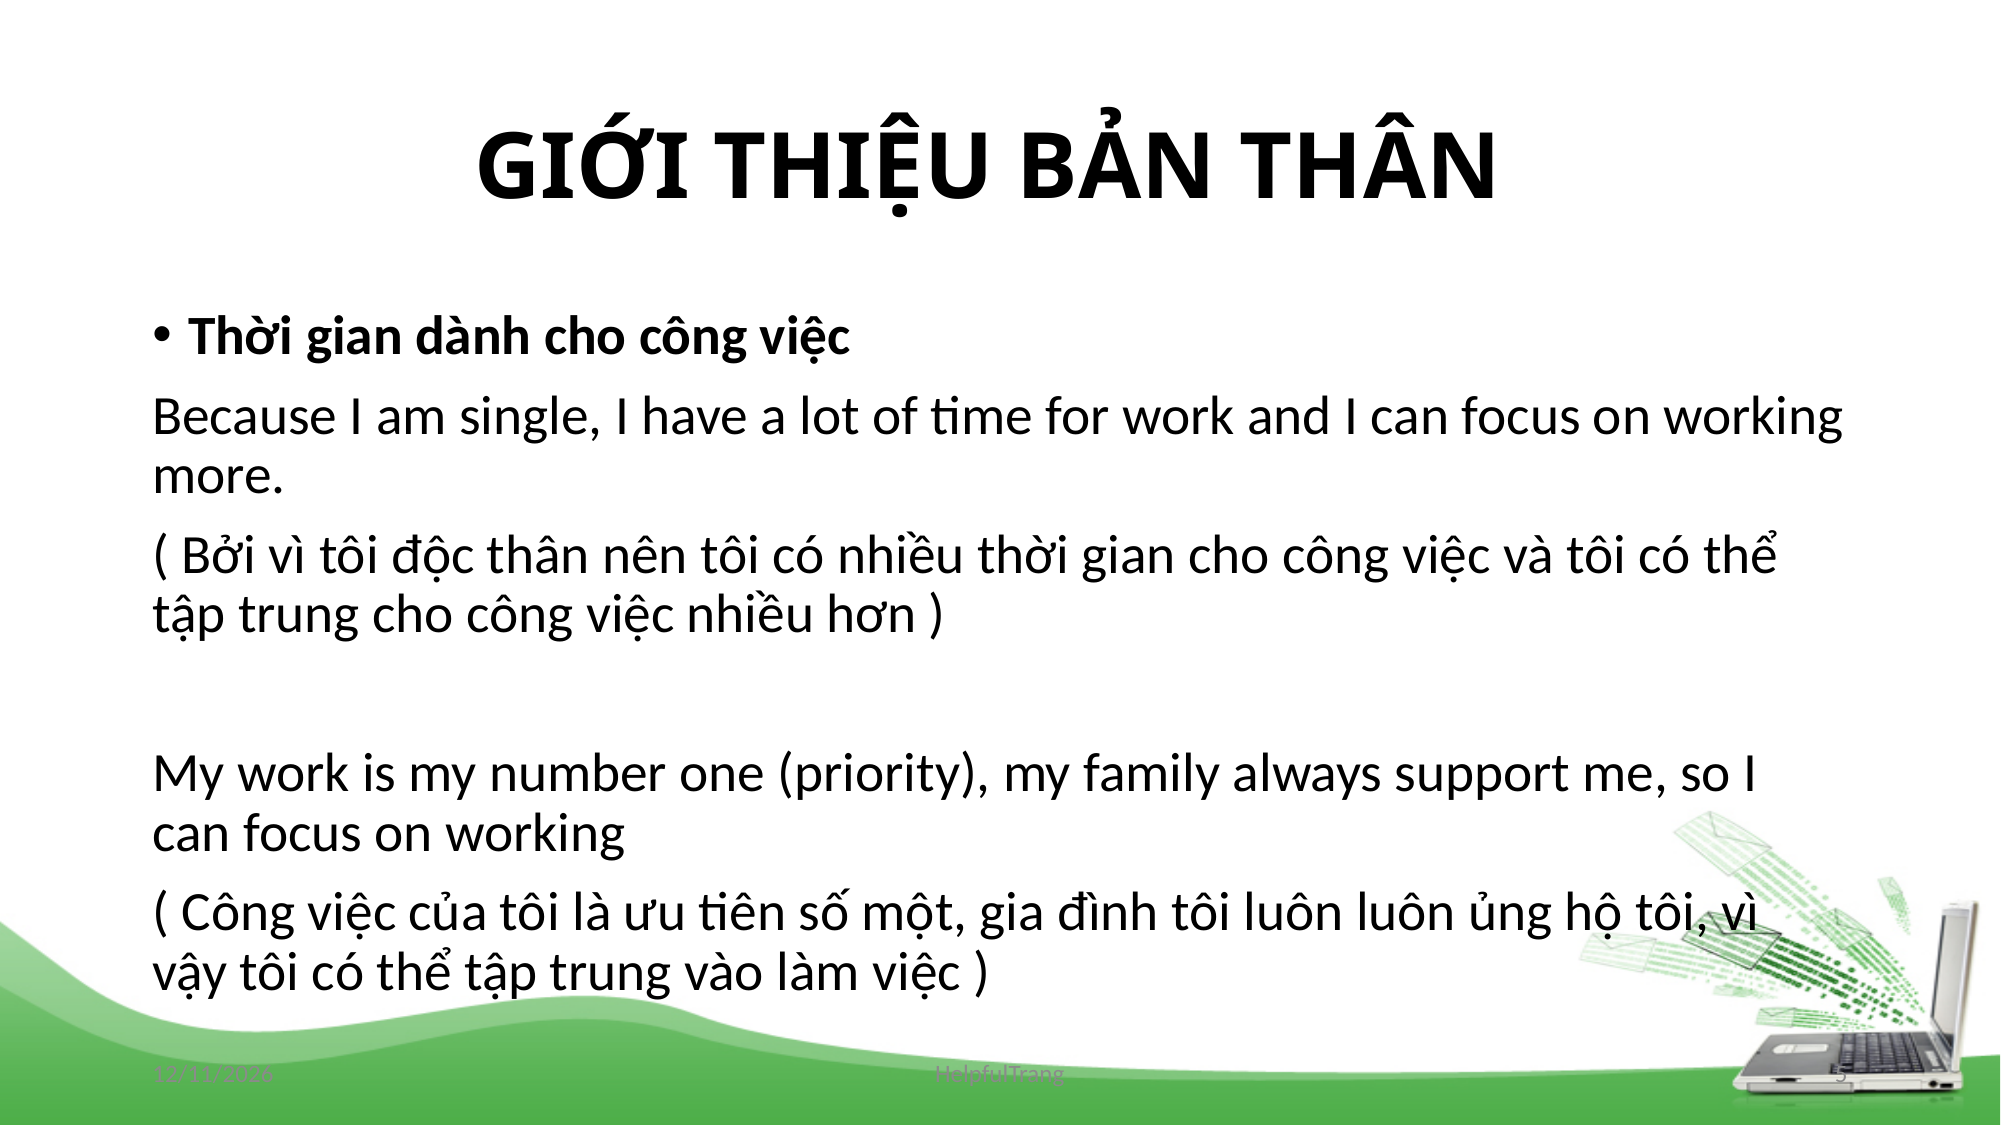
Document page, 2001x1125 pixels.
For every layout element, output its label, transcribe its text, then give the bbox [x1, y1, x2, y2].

footer HelpfulTrang [662, 1042, 1338, 1103]
title GIỚI THIỆU BẢN THÂN [137, 59, 1863, 278]
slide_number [137, 1042, 588, 1103]
picture [0, 0, 2001, 1125]
slide_number 5 [1412, 1042, 1863, 1103]
list Thời gian dành cho công việc Because I am single, I have a lot of time for work and I can focus on working more. ( Bởi vì tôi độc thân nên tôi có nhiều thời gian cho công việc và tôi có thể tập trung cho công việc nhiều hơn ) My work is my number one (priority), my family always support me, so I can focus on working ( Công việc của tôi là ưu tiên số một, gia đình tôi luôn luôn ủng hộ tôi, vì vậy tôi có thể tập trung vào làm việc ) [137, 299, 1863, 1014]
